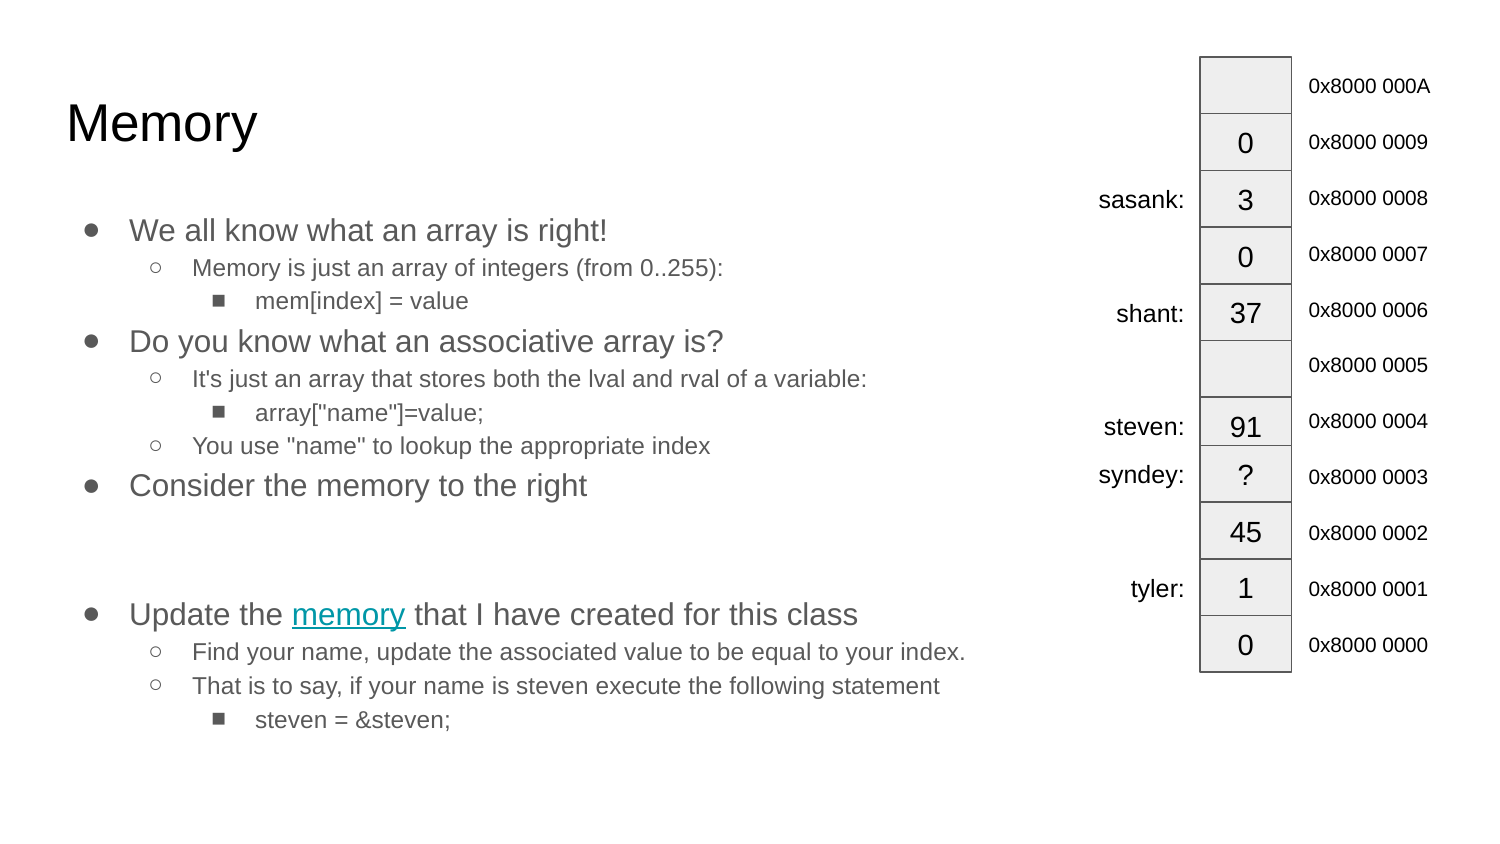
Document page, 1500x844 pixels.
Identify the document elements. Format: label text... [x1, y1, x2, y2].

text_box 37 [1201, 283, 1292, 340]
text_box tyler: [1093, 558, 1201, 616]
text_box steven: [1037, 397, 1201, 454]
text_box 91 [1201, 397, 1292, 445]
text_box 0x8000 0001 [1293, 559, 1465, 615]
text_box 0 [1200, 113, 1292, 170]
text_box syndey: [1054, 445, 1201, 503]
text_box 0x8000 000A [1293, 56, 1465, 112]
title Memory [51, 72, 1200, 167]
text_box 0x8000 0007 [1293, 224, 1465, 280]
text_box 0x8000 0009 [1293, 112, 1465, 168]
text_box 45 [1200, 502, 1292, 558]
text_box [1200, 340, 1292, 397]
text_box shant: [1093, 283, 1201, 341]
text_box 0x8000 0000 [1293, 615, 1465, 673]
text_box 0 [1200, 227, 1292, 283]
text_box 3 [1201, 170, 1292, 227]
text_box ? [1201, 445, 1292, 502]
text_box 0x8000 0008 [1293, 168, 1465, 224]
text_box 0x8000 0006 [1293, 280, 1465, 336]
text_box 0x8000 0003 [1293, 447, 1465, 503]
text_box sasank: [1065, 170, 1201, 228]
text_box [1200, 56, 1292, 113]
text_box 0x8000 0005 [1293, 336, 1465, 392]
text_box 0 [1200, 615, 1292, 673]
list We all know what an array is right! Memory is just an array of integers (from 0..255): mem[index] = value Do you know what an associative array is? It's just an array that stores both the lval and rval of a variable: array["name"]=value; You use "name" to lookup the appropriate index Consider the memory to the right Update the memory that I have created for this class Find your name, update the associated value to be equal to your index. That is to say, if your name is steven execute the following statement steven = &steven; [51, 189, 1449, 750]
text_box 0x8000 0002 [1293, 503, 1465, 559]
text_box 1 [1201, 558, 1292, 615]
text_box 0x8000 0004 [1293, 392, 1465, 447]
